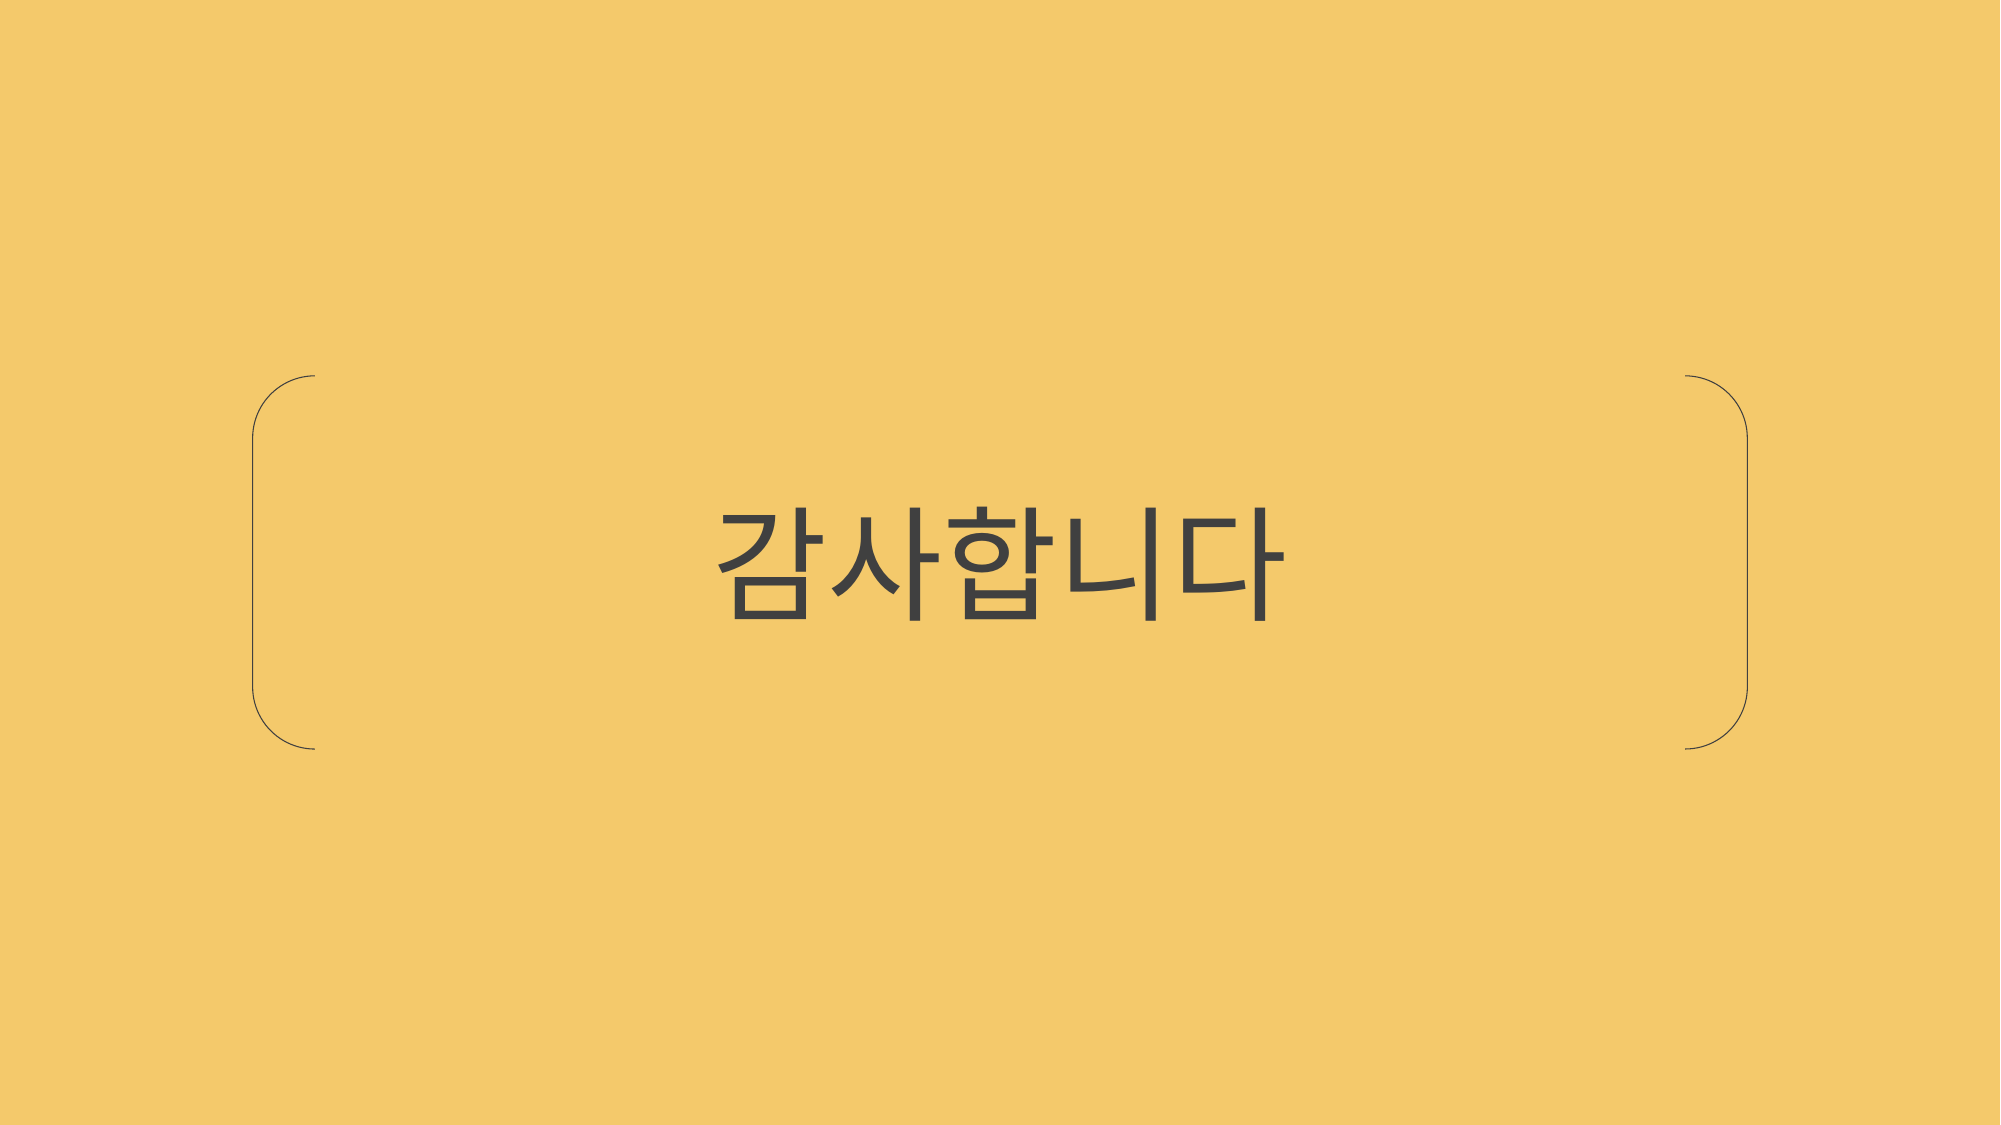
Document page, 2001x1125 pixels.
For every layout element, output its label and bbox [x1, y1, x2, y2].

text_box [252, 375, 1748, 750]
